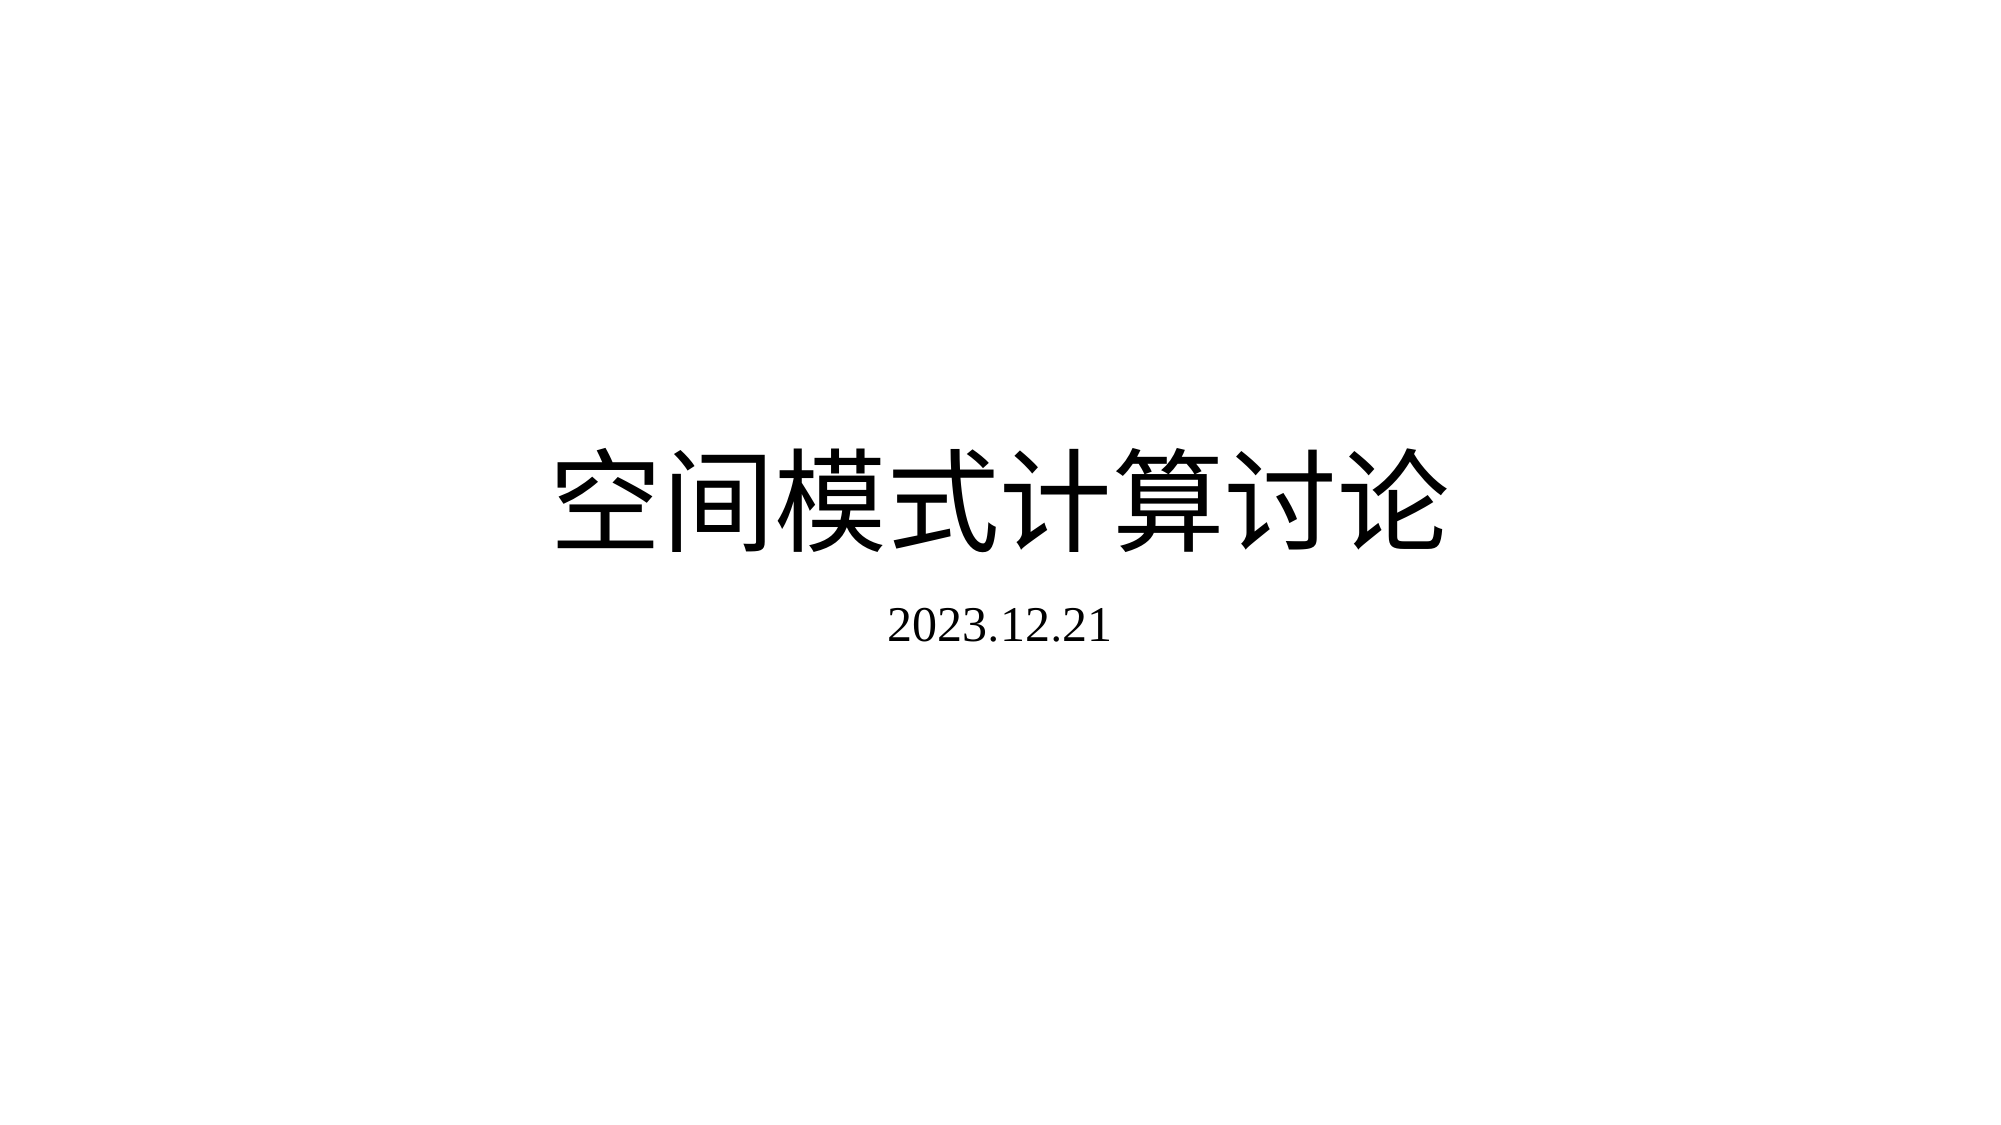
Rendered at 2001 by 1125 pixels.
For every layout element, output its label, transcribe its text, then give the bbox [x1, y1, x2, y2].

title 空间模式计算讨论 [249, 184, 1750, 576]
subtitle 2023.12.21 [249, 590, 1750, 863]
